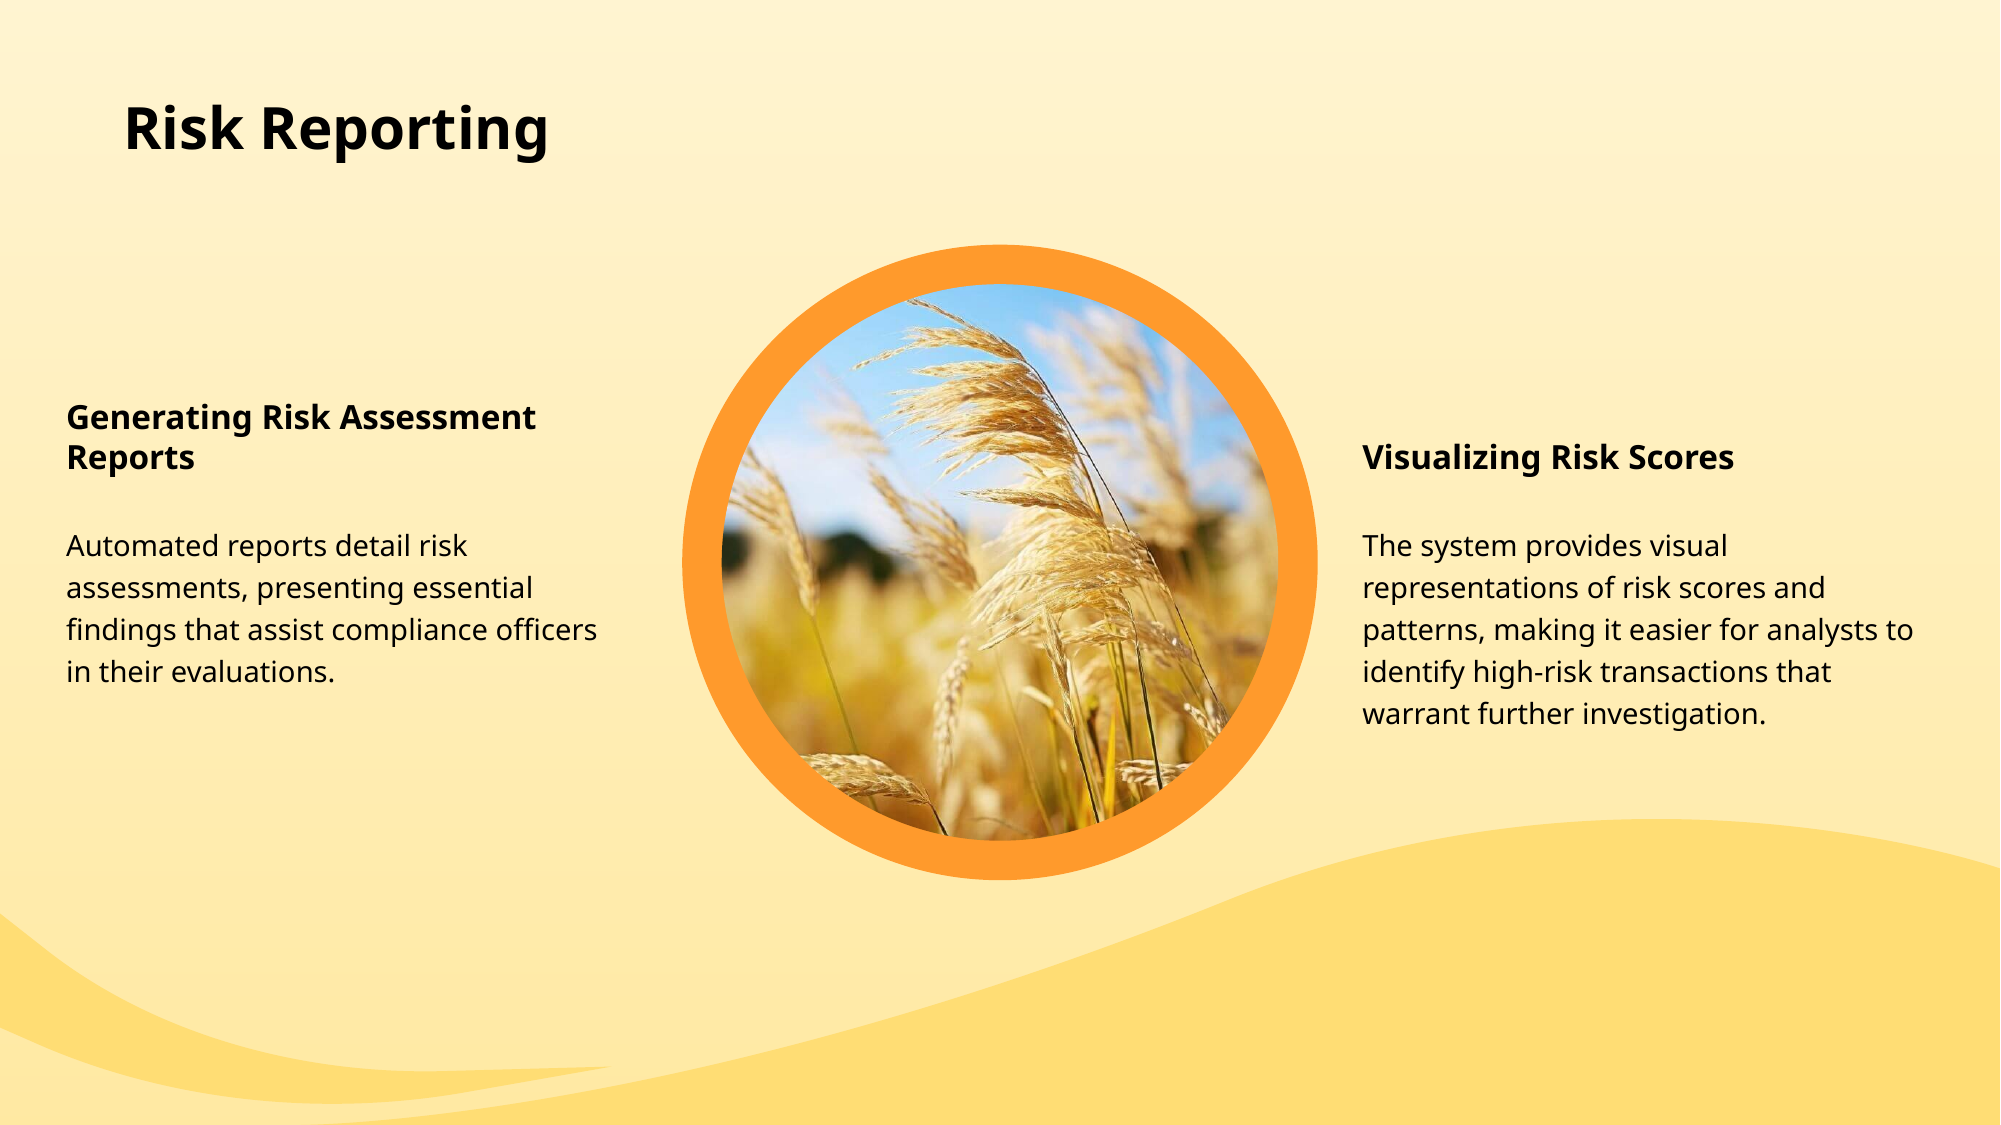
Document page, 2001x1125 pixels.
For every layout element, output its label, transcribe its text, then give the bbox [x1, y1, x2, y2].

text_box [682, 244, 1318, 881]
text_box Generating Risk Assessment Reports [51, 388, 624, 484]
text_box Visualizing Risk Scores [1347, 428, 1940, 484]
title Risk Reporting [108, 21, 1890, 169]
text_box Automated reports detail risk assessments, presenting essential findings that assist compliance officers in their evaluations. [51, 513, 624, 697]
text_box [721, 284, 1279, 841]
text_box The system provides visual representations of risk scores and patterns, making it easier for analysts to identify high-risk transactions that warrant further investigation. [1347, 513, 1940, 739]
